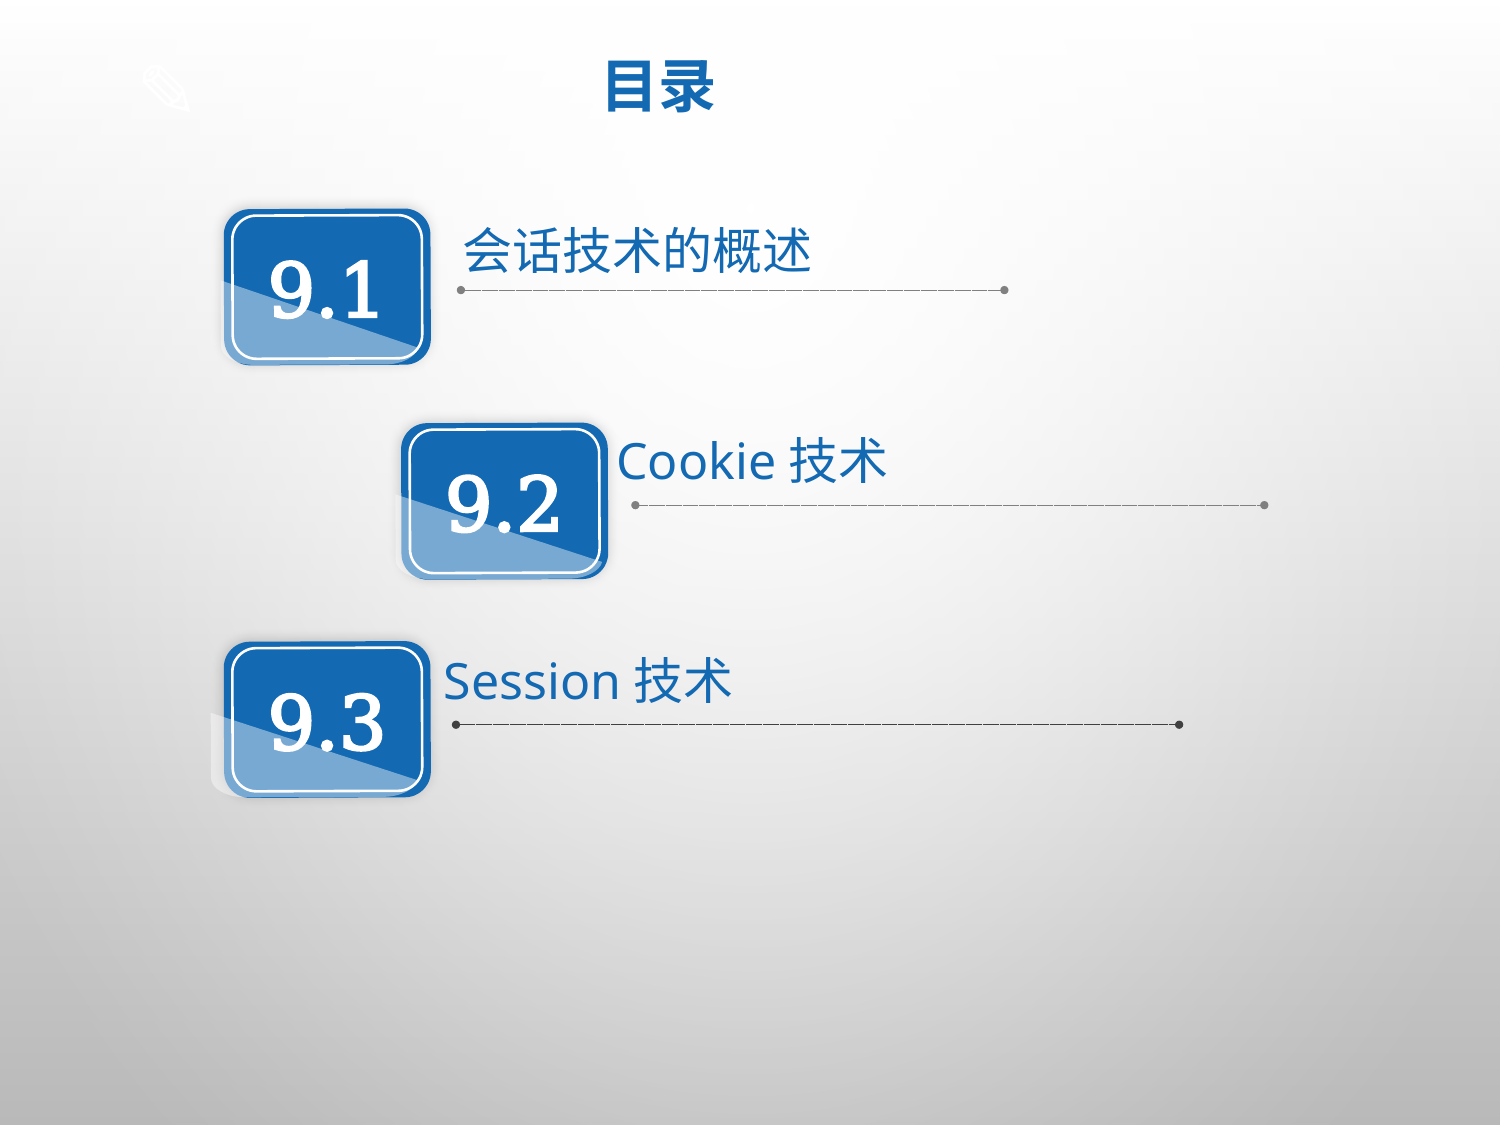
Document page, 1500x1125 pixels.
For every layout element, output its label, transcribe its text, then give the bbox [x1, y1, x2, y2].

picture [0, 0, 1500, 1125]
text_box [223, 208, 431, 366]
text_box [401, 422, 609, 580]
text_box Cookie技术 [610, 422, 904, 498]
title 目录 [271, 25, 1046, 153]
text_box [223, 641, 431, 798]
text_box Session技术 [433, 642, 749, 718]
text_box 会话技术的概述 [447, 212, 828, 288]
